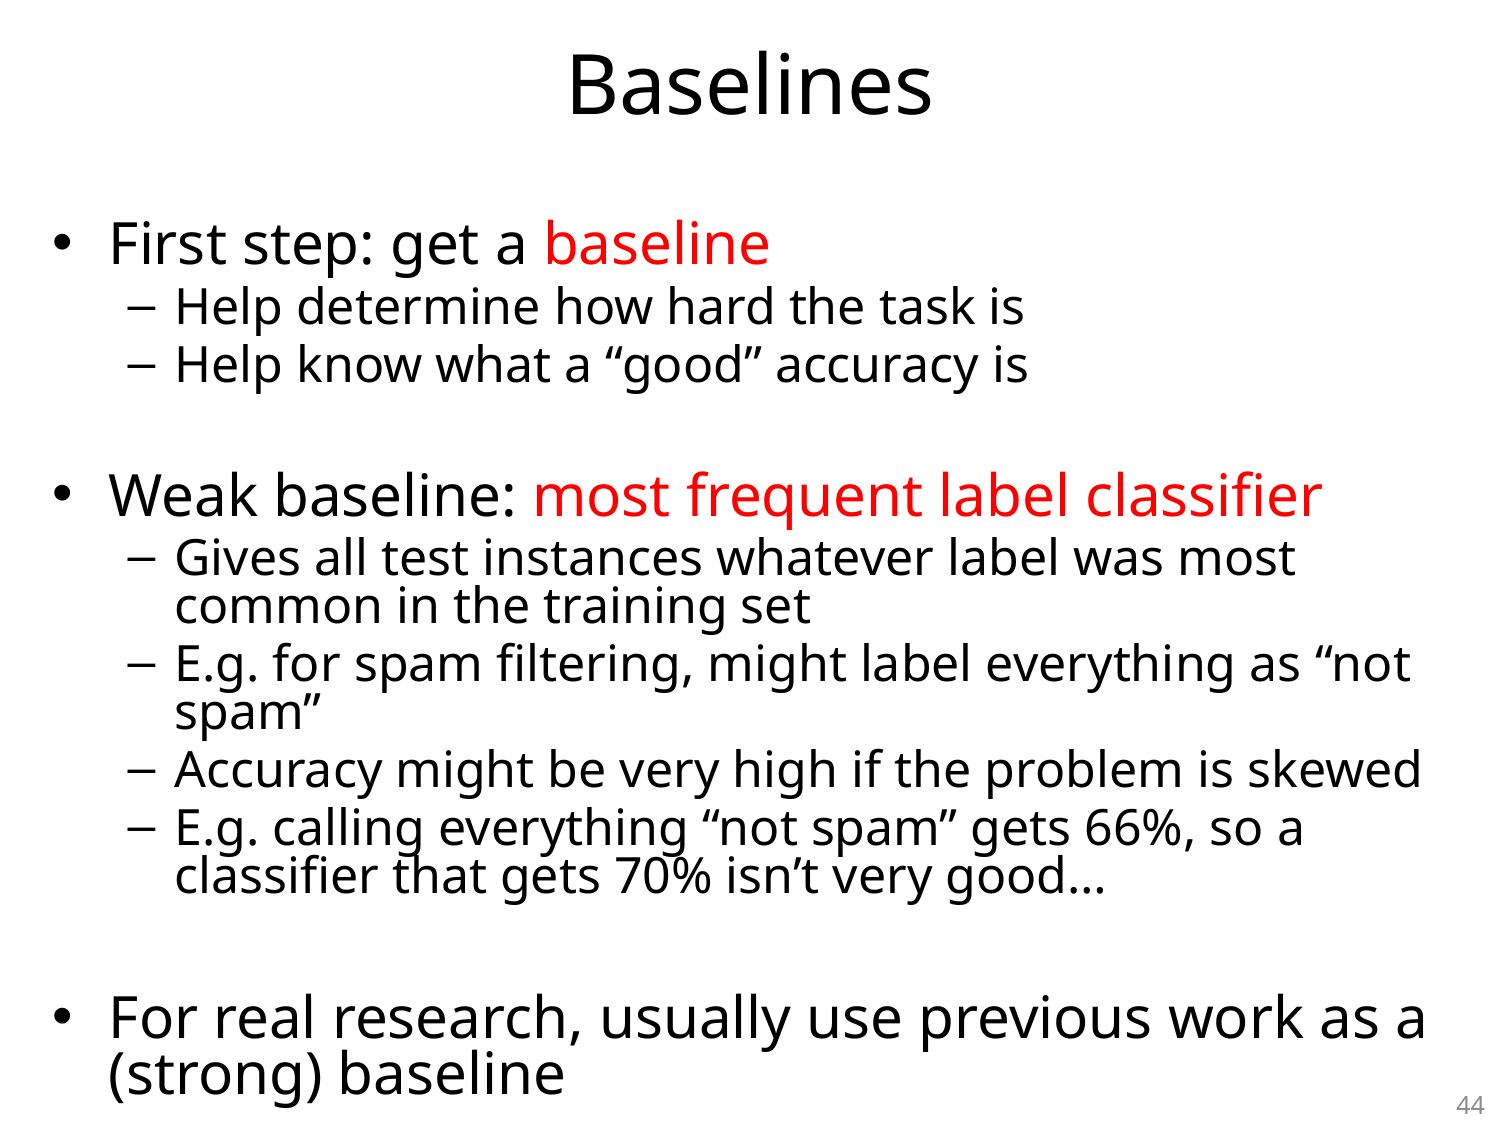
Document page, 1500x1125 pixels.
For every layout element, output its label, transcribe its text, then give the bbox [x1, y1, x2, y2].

title Baselines [0, 0, 1500, 163]
slide_number 44 [1149, 1087, 1500, 1125]
list First step: get a baseline Help determine how hard the task is Help know what a “good” accuracy is Weak baseline: most frequent label classifier Gives all test instances whatever label was most common in the training set E.g. for spam filtering, might label everything as “not spam” Accuracy might be very high if the problem is skewed E.g. calling everything “not spam” gets 66%, so a classifier that gets 70% isn’t very good… For real research, usually use previous work as a (strong) baseline [37, 212, 1463, 1075]
